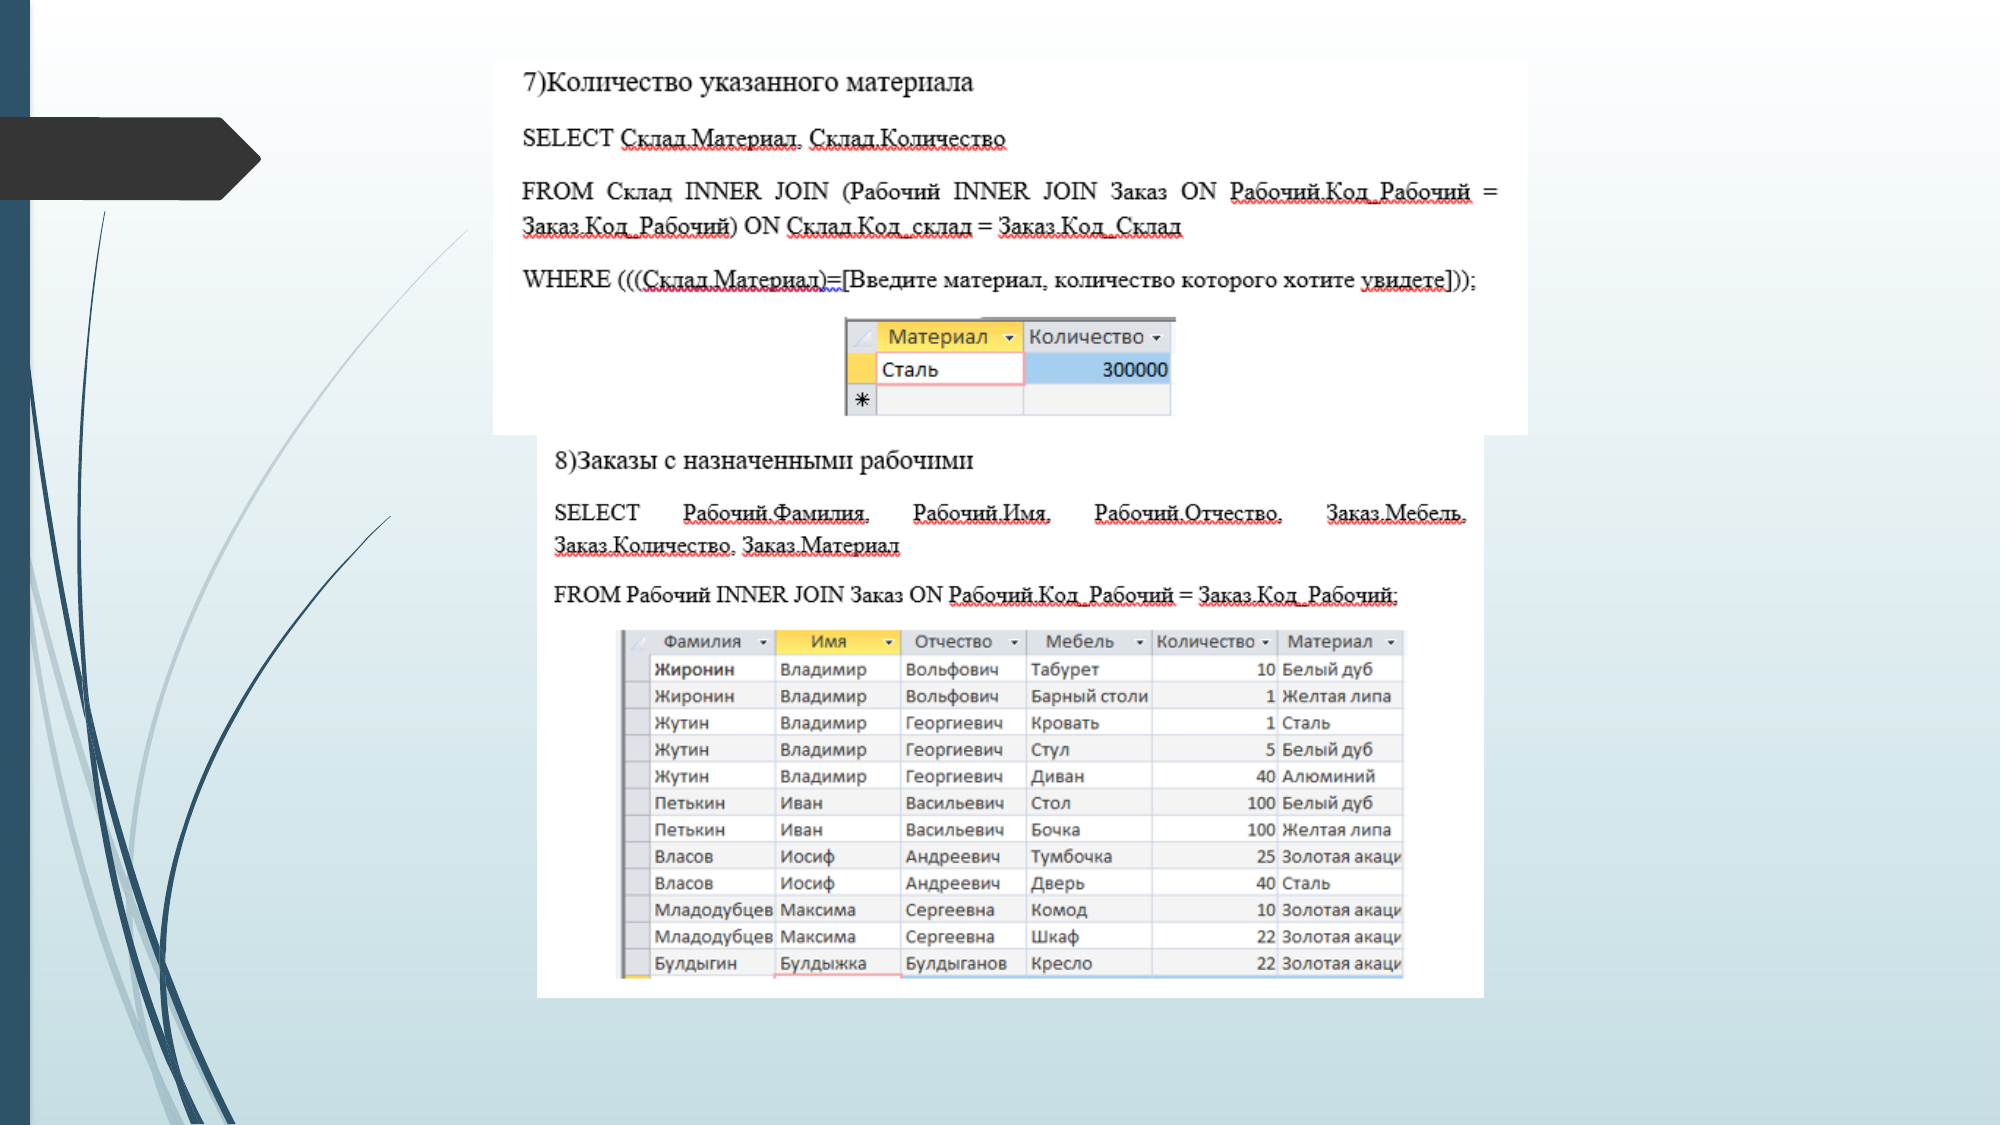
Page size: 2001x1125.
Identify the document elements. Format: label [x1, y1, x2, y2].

picture [492, 60, 1528, 998]
